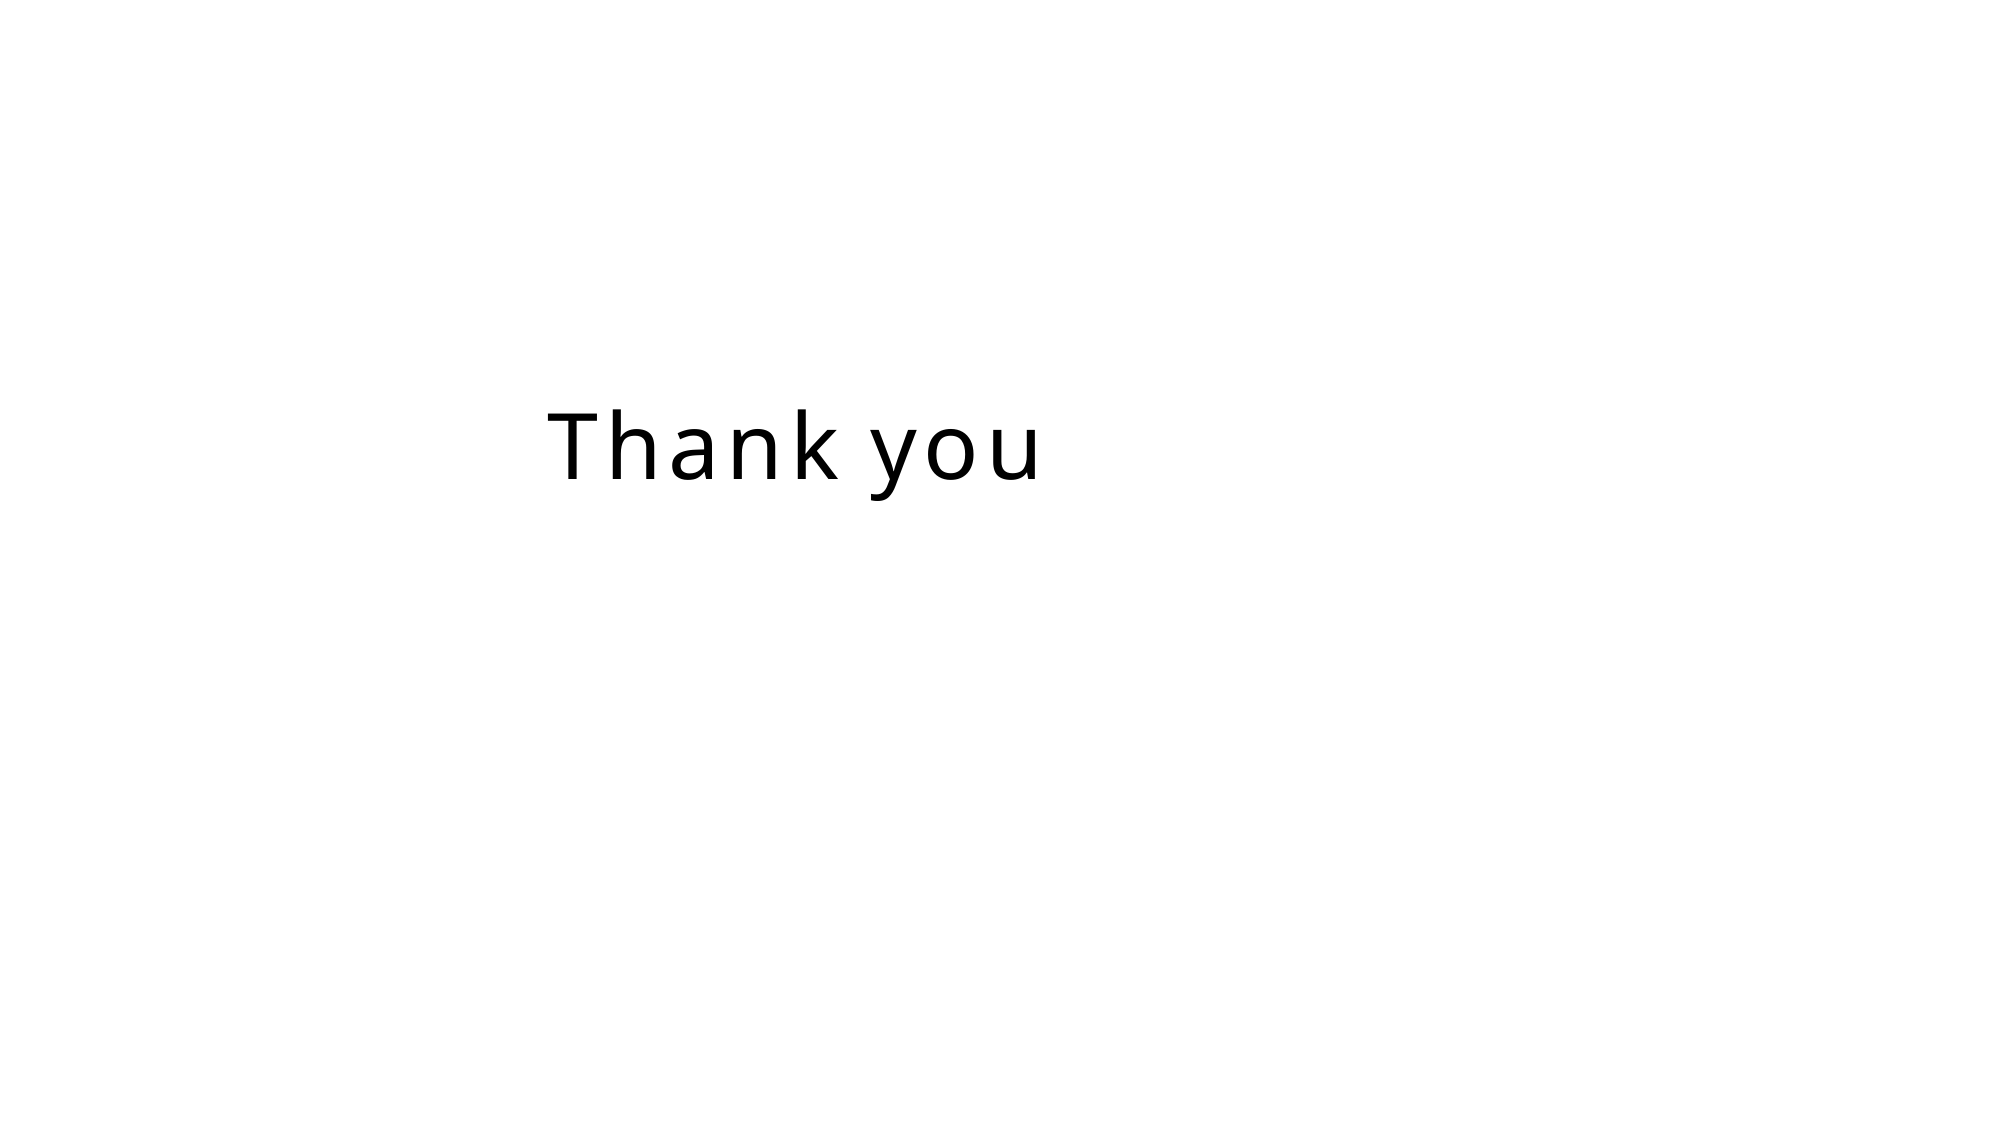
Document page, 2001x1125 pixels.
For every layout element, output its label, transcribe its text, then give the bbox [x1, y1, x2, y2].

title Thank you [545, 346, 1380, 537]
